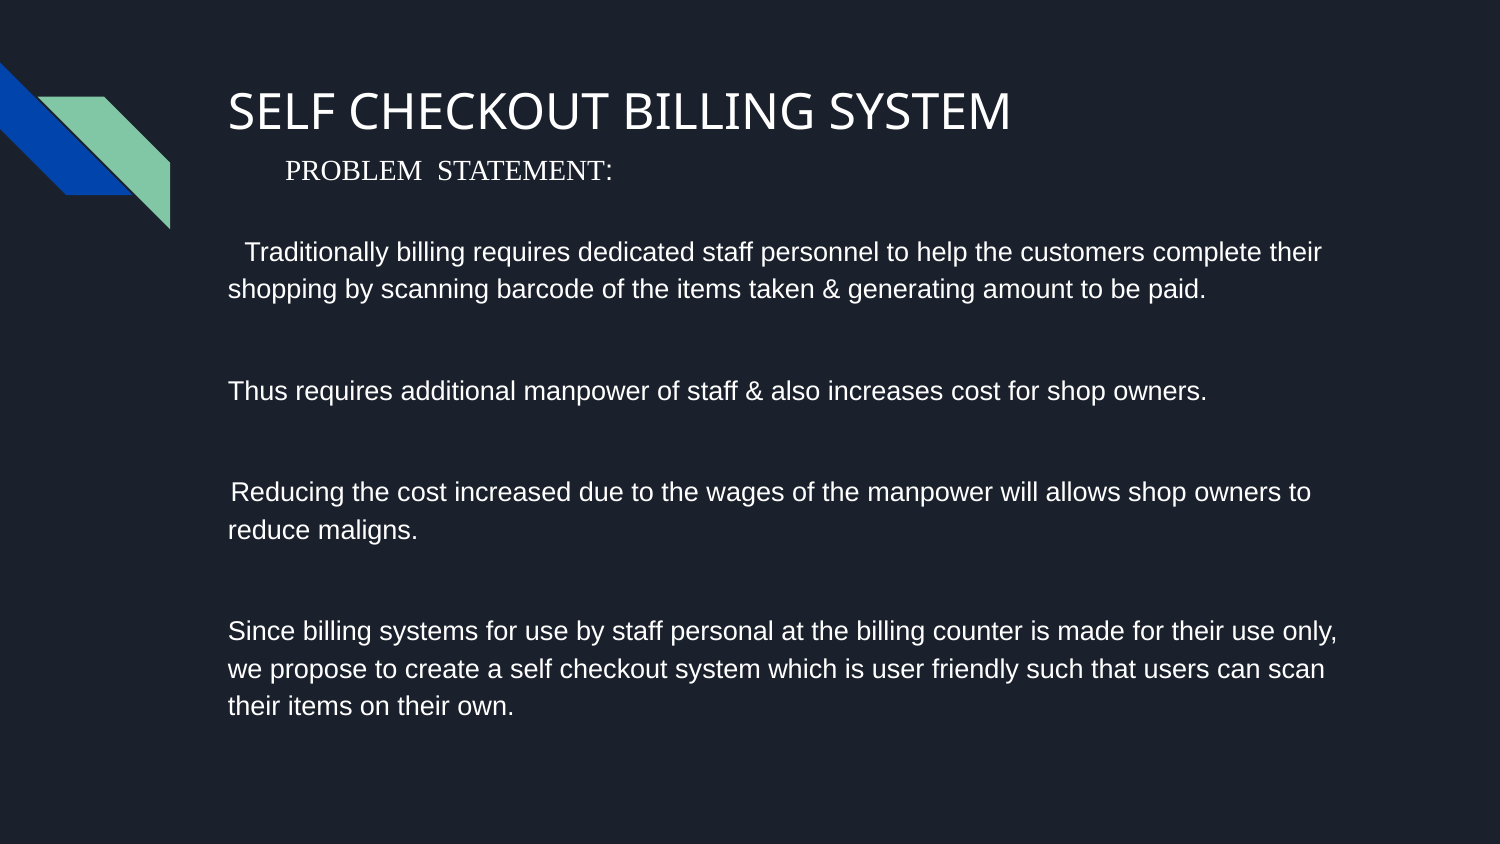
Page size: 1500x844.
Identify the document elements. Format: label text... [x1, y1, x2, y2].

list Traditionally billing requires dedicated staff personnel to help the customers complete their shopping by scanning barcode of the items taken & generating amount to be paid. Thus requires additional manpower of staff & also increases cost for shop owners. Reducing the cost increased due to the wages of the manpower will allows shop owners to reduce maligns. Since billing systems for use by staff personal at the billing counter is made for their use only, we propose to create a self checkout system which is user friendly such that users can scan their items on their own. [212, 214, 1368, 844]
text_box PROBLEM STATEMENT: [245, 131, 807, 215]
title SELF CHECKOUT BILLING SYSTEM [212, 64, 1368, 214]
